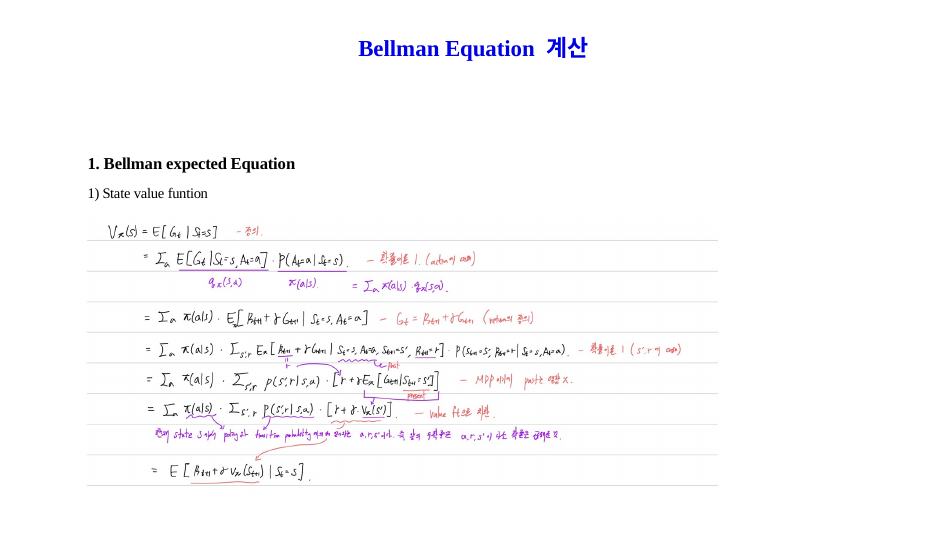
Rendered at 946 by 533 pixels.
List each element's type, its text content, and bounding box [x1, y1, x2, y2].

title Bellman Equation 계산 [312, 31, 633, 123]
text_box 1. Bellman expected Equation 1) State value funtion [85, 141, 761, 230]
picture [85, 213, 719, 496]
